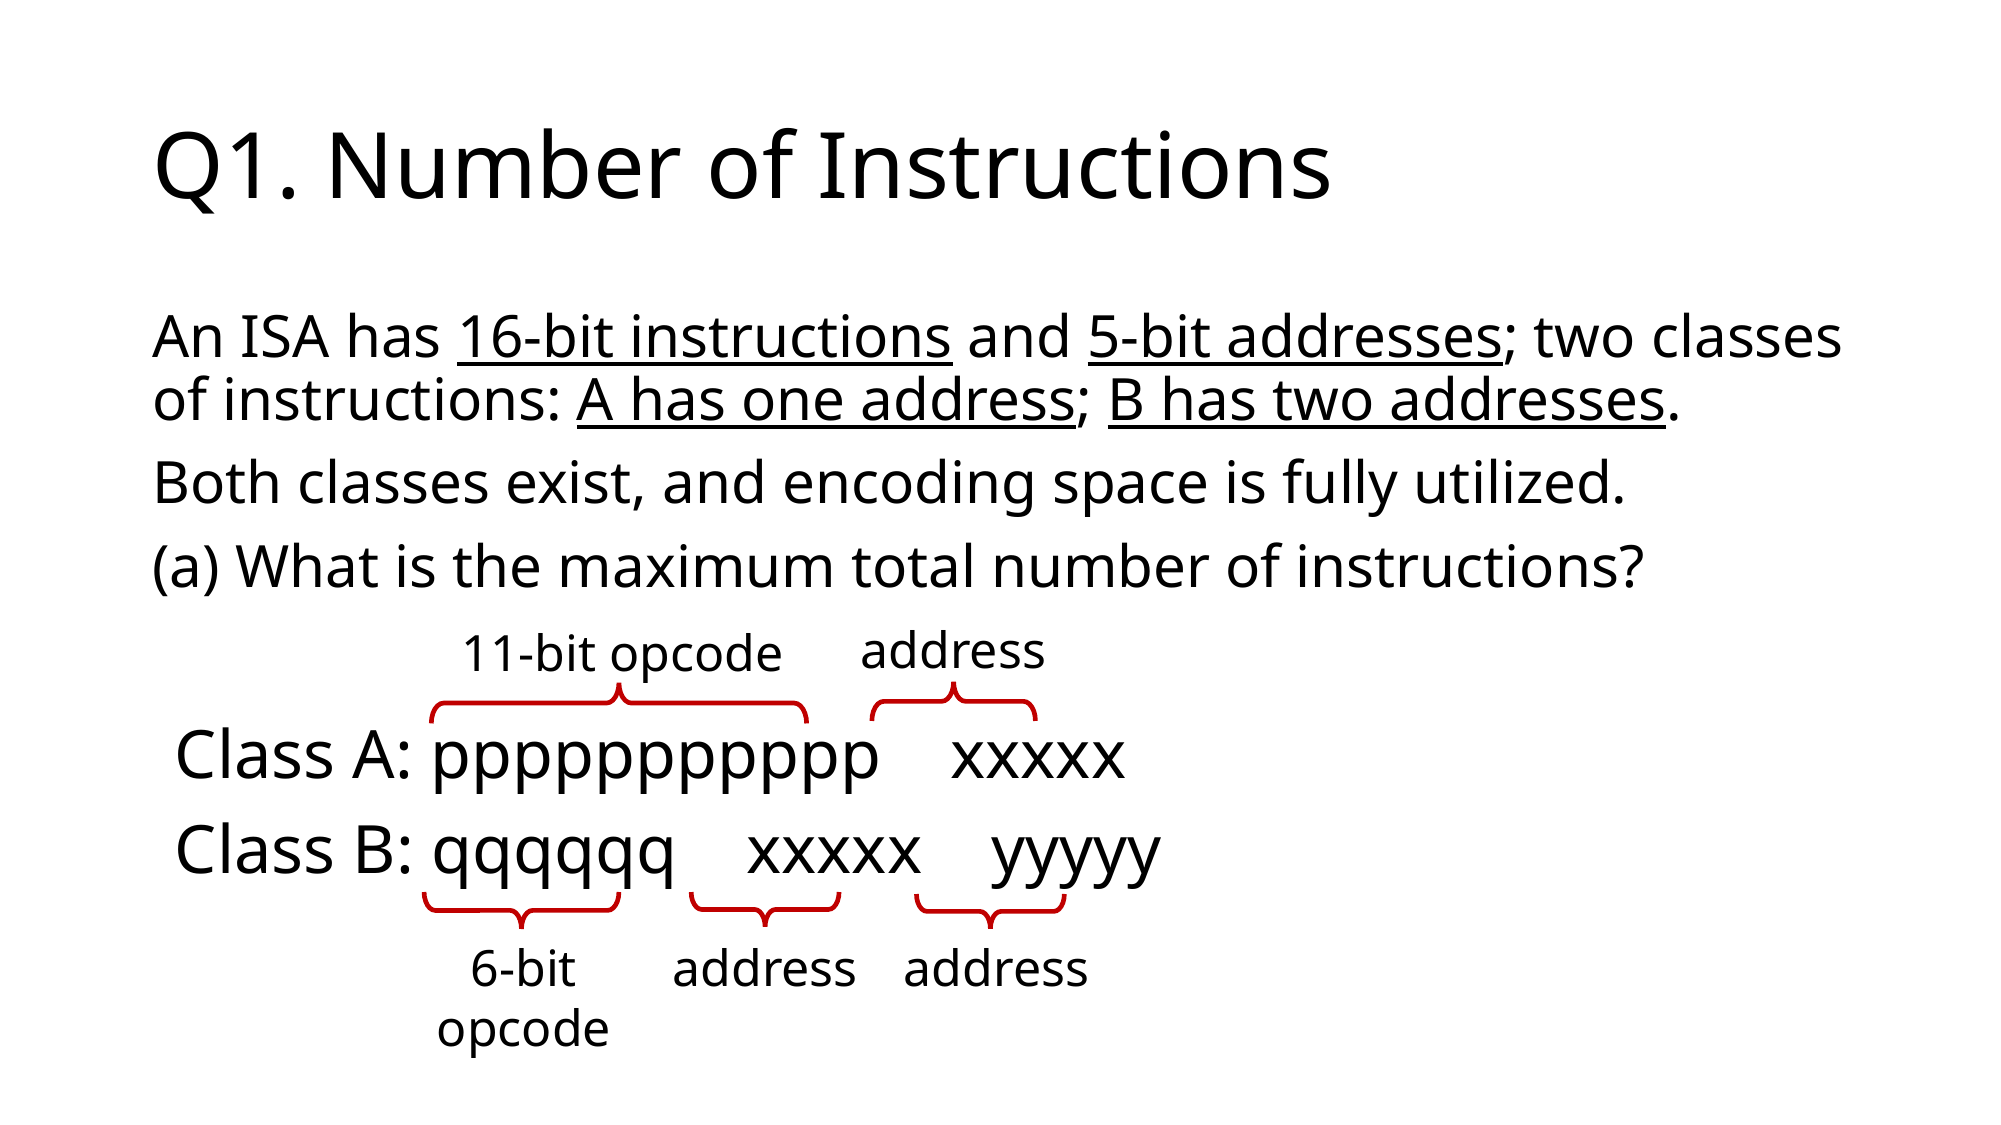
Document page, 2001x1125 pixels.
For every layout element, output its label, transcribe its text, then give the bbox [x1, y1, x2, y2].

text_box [402, 891, 1109, 1066]
text_box Class A: ppppppppppp xxxxx [160, 704, 1185, 799]
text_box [430, 611, 1088, 724]
title Q1. Number of Instructions [137, 59, 1863, 278]
list An ISA has 16-bit instructions and 5-bit addresses; two classes of instructions: A has one address; B has two addresses. Both classes exist, and encoding space is fully utilized. (a) What is the maximum total number of instructions? [137, 299, 1863, 1014]
text_box Class B: qqqqqq xxxxx yyyyy [160, 799, 1243, 895]
